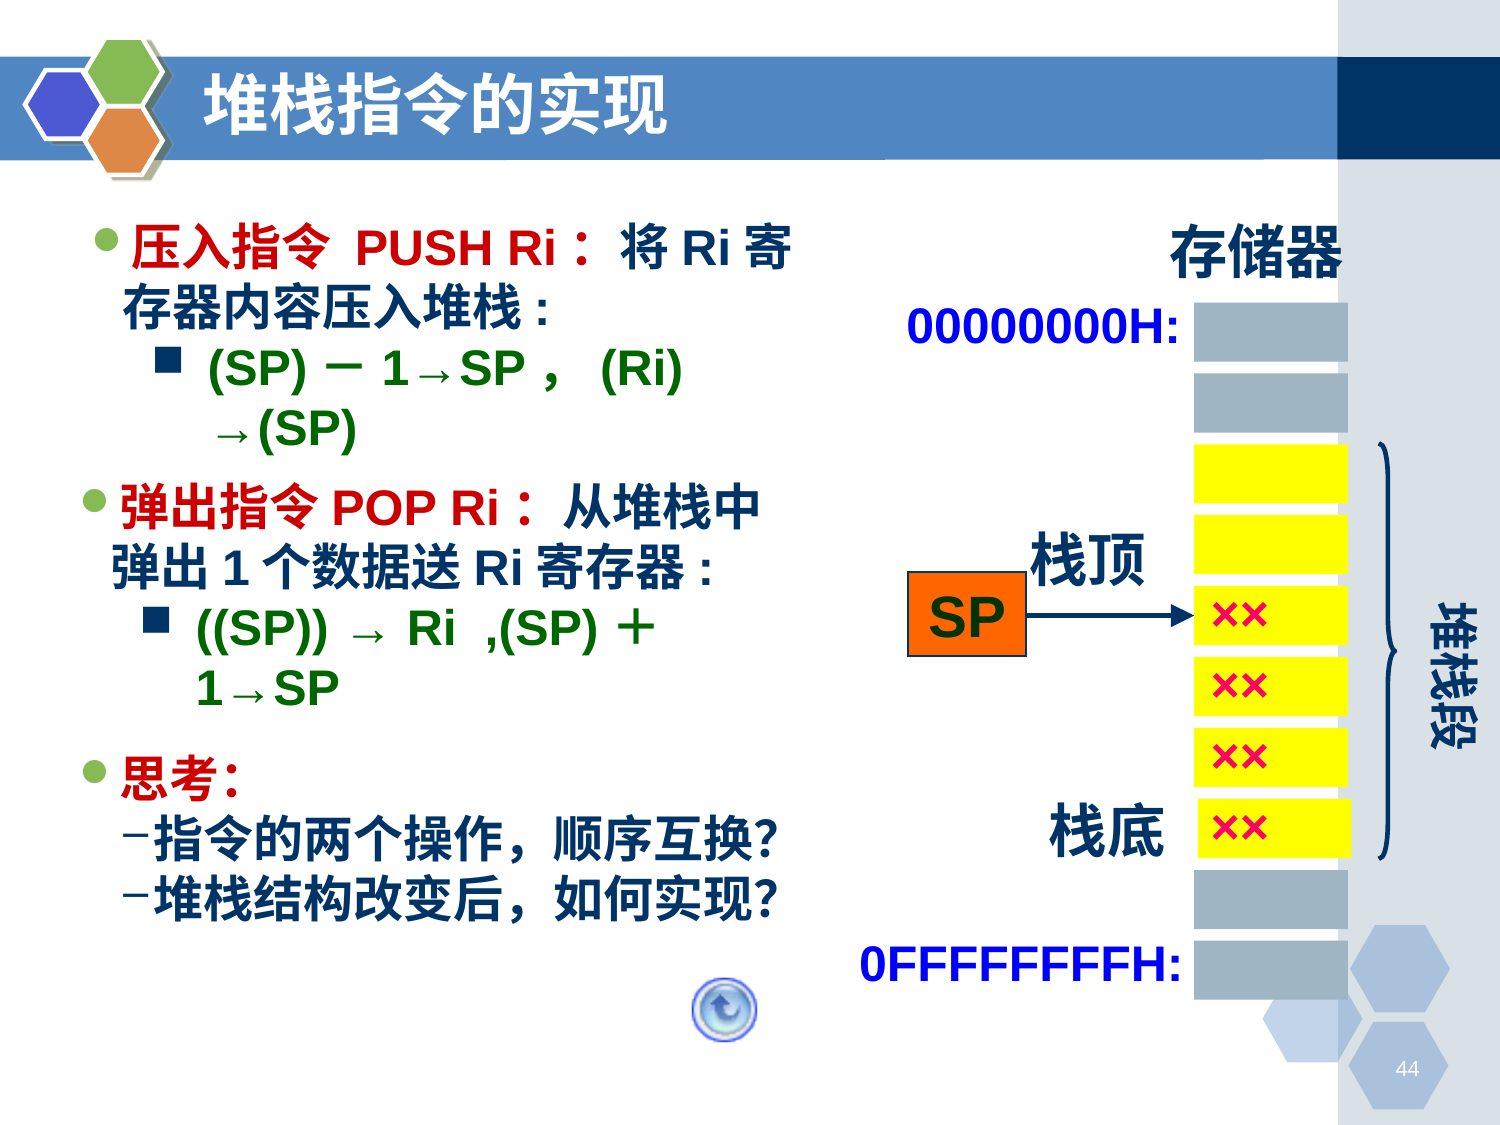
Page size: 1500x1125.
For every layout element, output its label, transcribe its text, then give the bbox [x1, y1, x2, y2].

text_box 弹出指令POP Ri：从堆栈中弹出1个数据送Ri寄存器: ((SP)) → Ri ,(SP)＋1→SP [64, 467, 809, 731]
text_box 压入指令 PUSH Ri：将Ri寄存器内容压入堆栈: (SP)－1→SP，(Ri) →(SP) [76, 207, 809, 445]
title 堆栈指令的实现 [187, 68, 1288, 138]
slide_number 44 [1359, 1047, 1435, 1086]
picture [690, 975, 760, 1045]
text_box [844, 207, 1494, 1000]
text_box 思考： 指令的两个操作，顺序互换？ 堆栈结构改变后，如何实现？ [64, 739, 839, 965]
